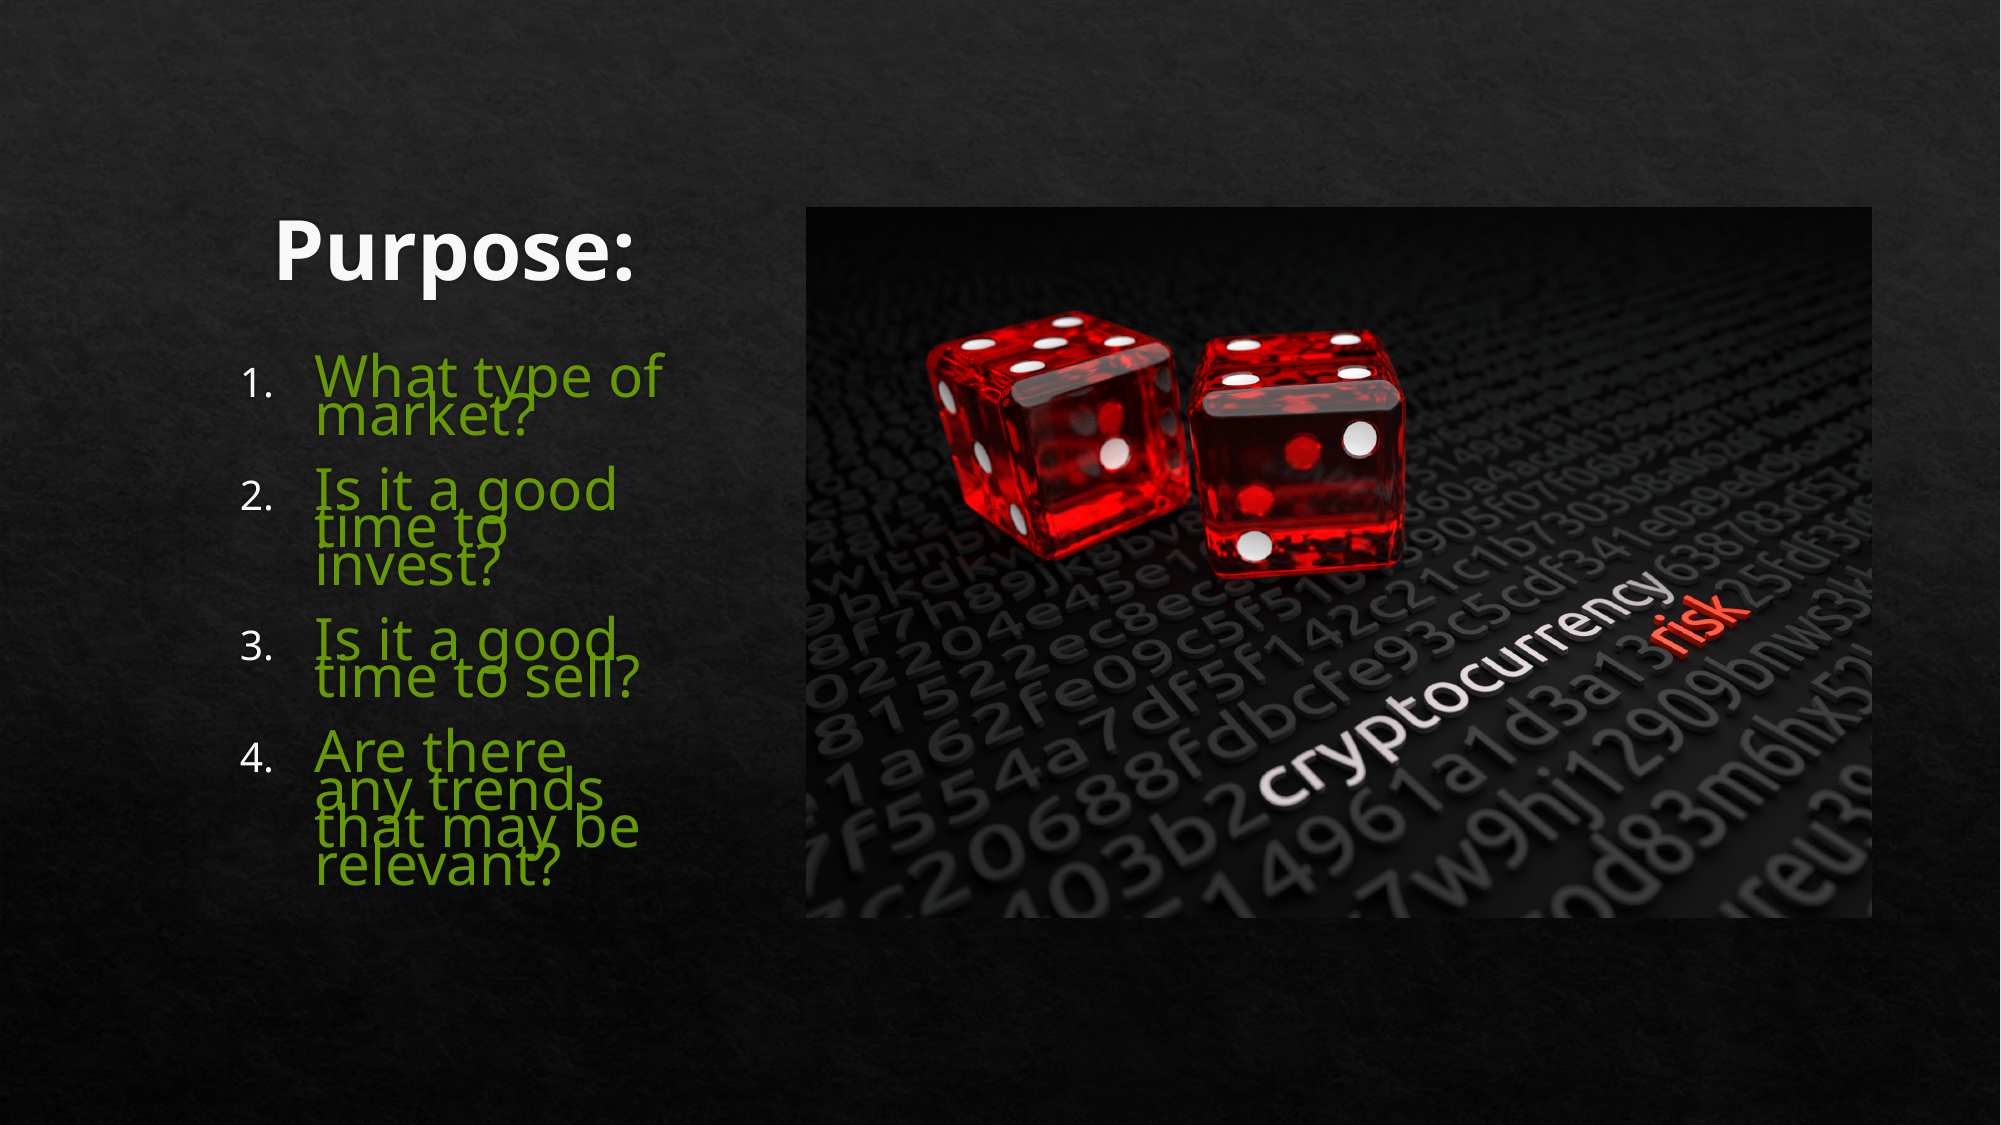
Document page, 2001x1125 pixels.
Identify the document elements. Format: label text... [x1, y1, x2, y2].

picture [805, 207, 1872, 918]
list Purpose: What type of market? Is it a good time to invest? Is it a good time to sell? Are there any trends that may be relevant? [149, 179, 684, 939]
